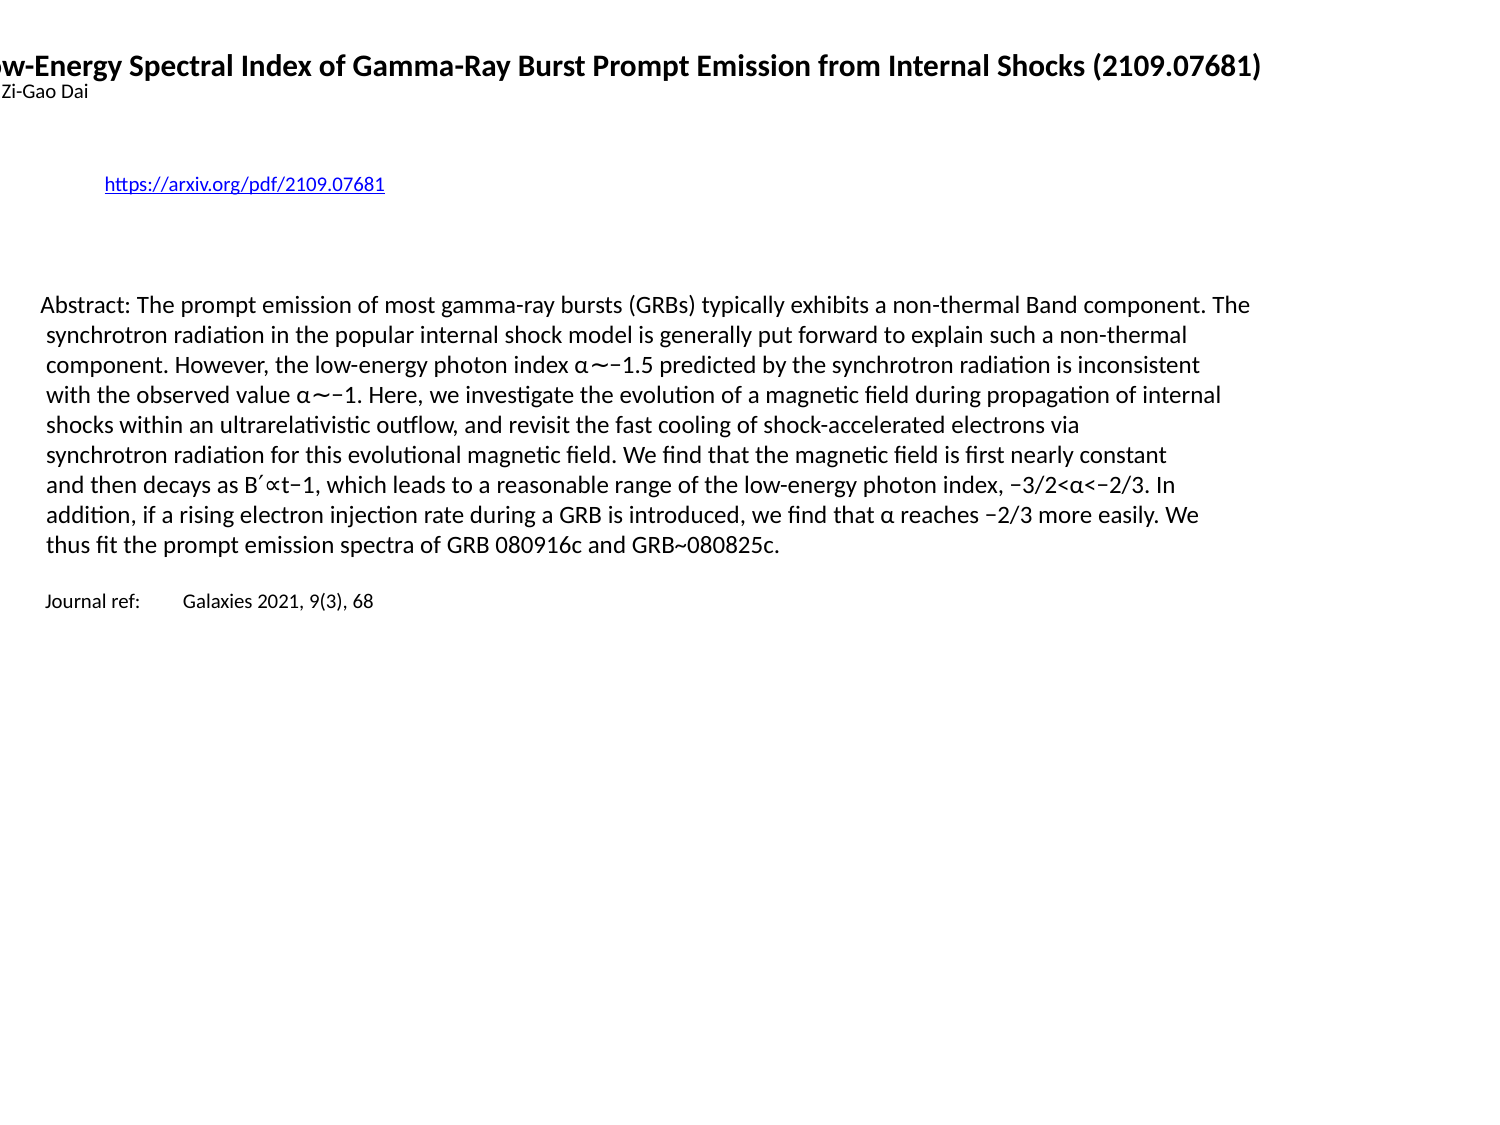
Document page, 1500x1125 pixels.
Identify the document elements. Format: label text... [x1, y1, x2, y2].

text_box Abstract: The prompt emission of most gamma-ray bursts (GRBs) typically exhibits a non-thermal Band component. The synchrotron radiation in the popular internal shock model is generally put forward to explain such a non-thermal component. However, the low-energy photon index α∼−1.5 predicted by the synchrotron radiation is inconsistent with the observed value α∼−1. Here, we investigate the evolution of a magnetic field during propagation of internal shocks within an ultrarelativistic outflow, and revisit the fast cooling of shock-accelerated electrons via synchrotron radiation for this evolutional magnetic field. We find that the magnetic field is first nearly constant and then decays as B′∝t−1, which leads to a reasonable range of the low-energy photon index, −3/2<α<−2/3. In addition, if a rising electron injection rate during a GRB is introduced, we find that α reaches −2/3 more easily. We thus fit the prompt emission spectra of GRB 080916c and GRB~080825c. Journal ref: Galaxies 2021, 9(3), 68 [25, 236, 1274, 621]
text_box https://arxiv.org/pdf/2109.07681 [89, 118, 401, 203]
text_box The Low-Energy Spectral Index of Gamma-Ray Burst Prompt Emission from Internal Shocks (2109.07681) Kai Wang,Zi-Gao Dai [0, 0, 1279, 110]
